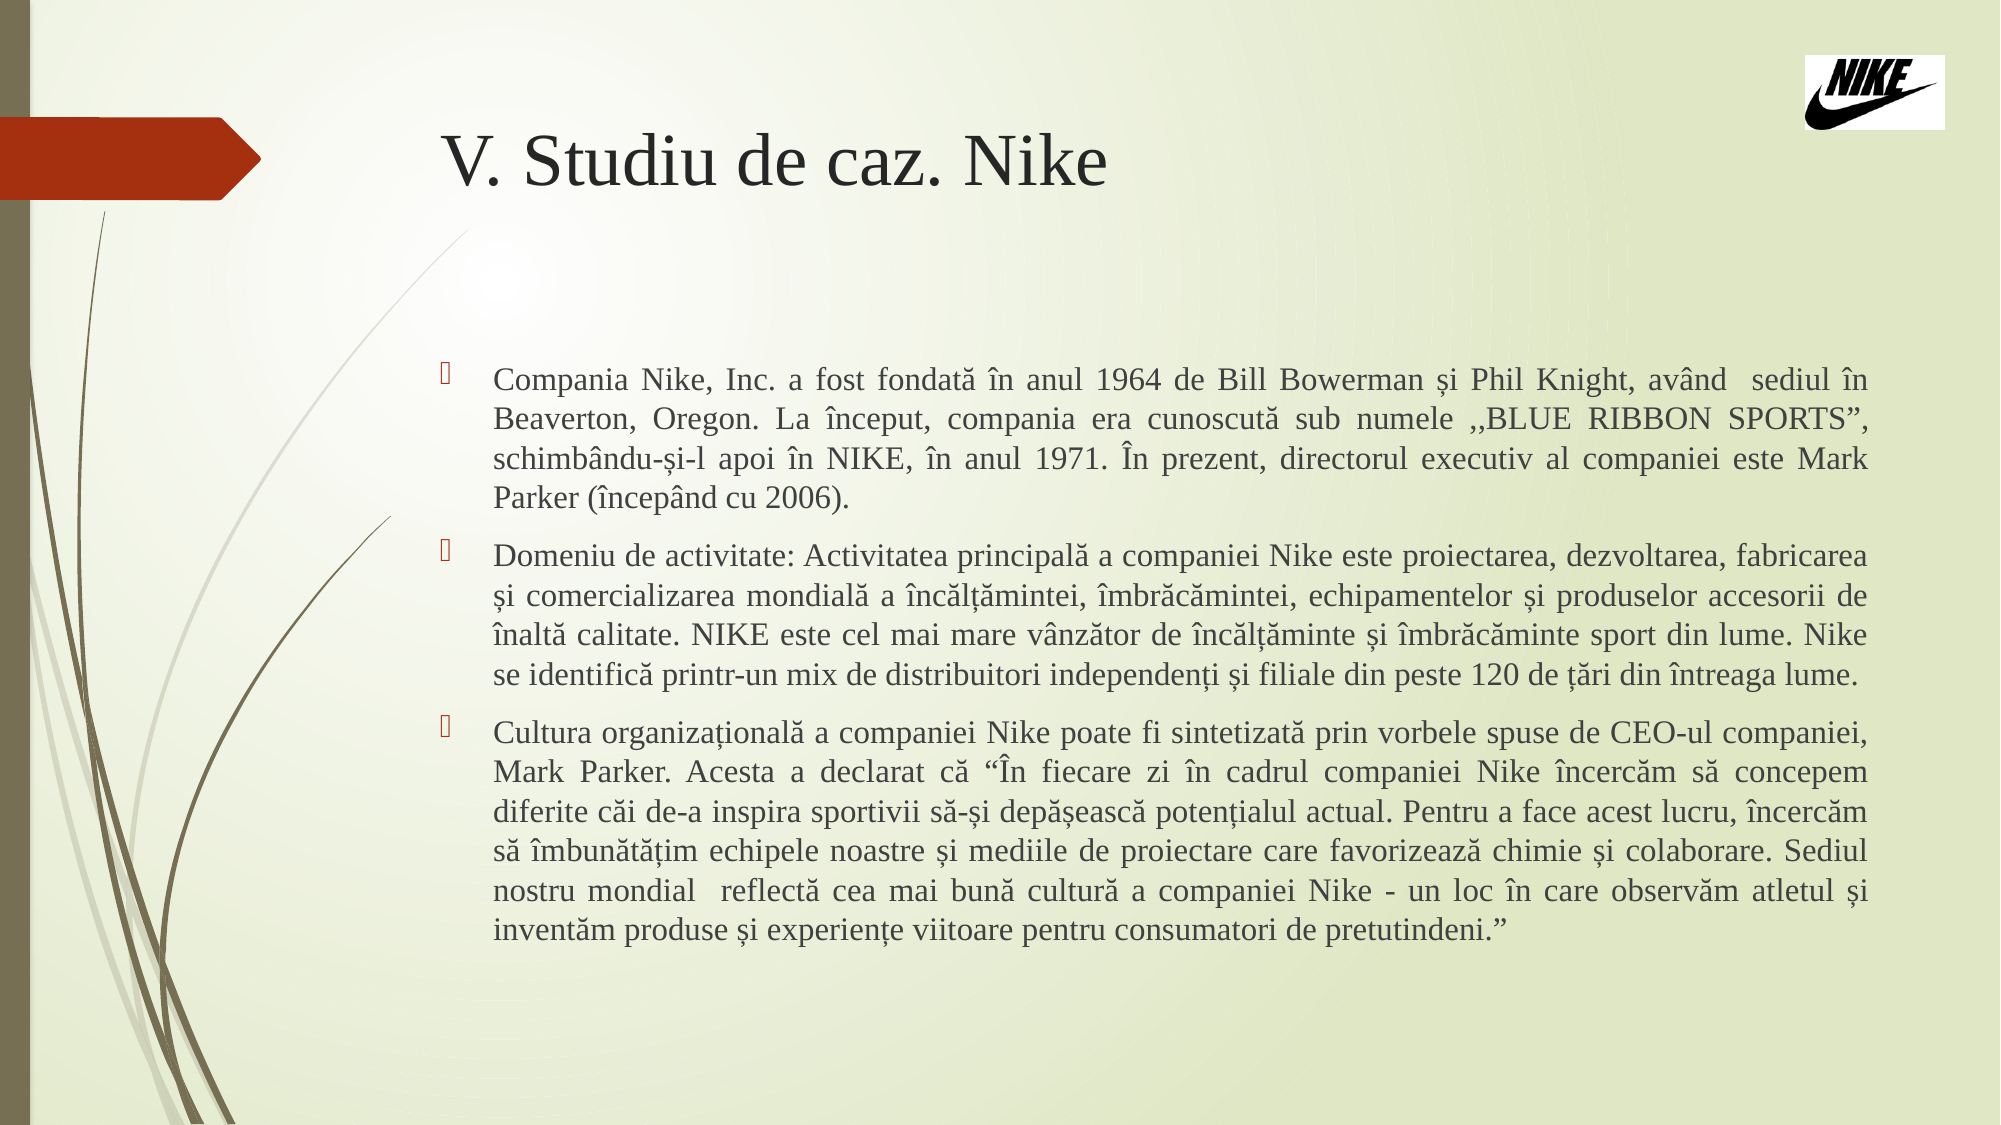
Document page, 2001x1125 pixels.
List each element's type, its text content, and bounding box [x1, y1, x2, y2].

list Compania Nike, Inc. a fost fondată în anul 1964 de Bill Bowerman și Phil Knight, având sediul în Beaverton, Oregon. La început, compania era cunoscută sub numele ,,BLUE RIBBON SPORTS”, schimbându-și-l apoi în NIKE, în anul 1971. În prezent, directorul executiv al companiei este Mark Parker (începând cu 2006). Domeniu de activitate: Activitatea principală a companiei Nike este proiectarea, dezvoltarea, fabricarea și comercializarea mondială a încălțămintei, îmbrăcămintei, echipamentelor și produselor accesorii de înaltă calitate. NIKE este cel mai mare vânzător de încălțăminte și îmbrăcăminte sport din lume. Nike se identifică printr-un mix de distribuitori independenți și filiale din peste 120 de țări din întreaga lume. Cultura organizațională a companiei Nike poate fi sintetizată prin vorbele spuse de CEO-ul companiei, Mark Parker. Acesta a declarat că “În fiecare zi în cadrul companiei Nike încercăm să concepem diferite căi de-a inspira sportivii să-și depășească potențialul actual. Pentru a face acest lucru, încercăm să îmbunătățim echipele noastre și mediile de proiectare care favorizează chimie și colaborare. Sediul nostru mondial reflectă cea mai bună cultură a companiei Nike - un loc în care observăm atletul și inventăm produse și experiențe viitoare pentru consumatori de pretutindeni.” [424, 350, 1888, 970]
title V. Studiu de caz. Nike [425, 102, 1888, 313]
picture [1805, 55, 1945, 130]
